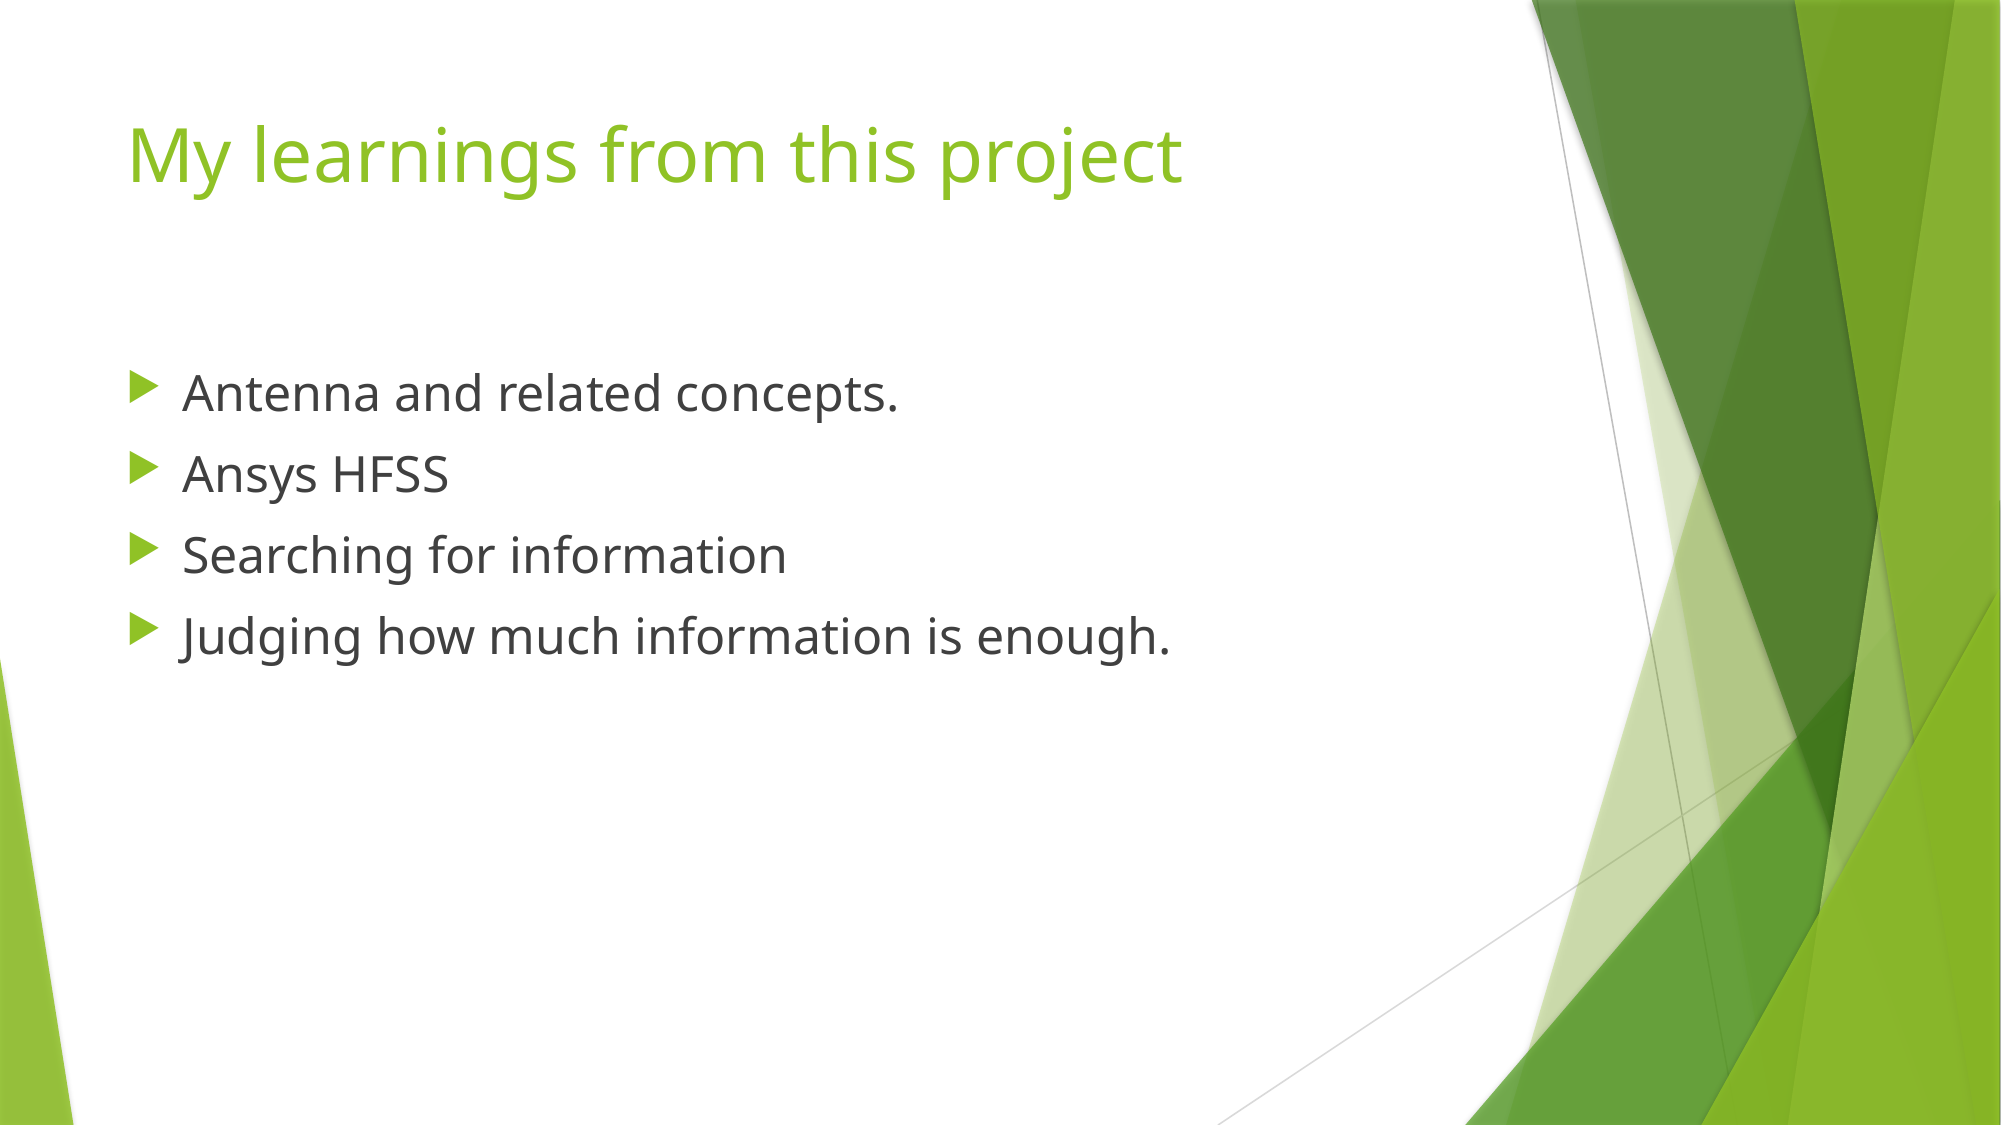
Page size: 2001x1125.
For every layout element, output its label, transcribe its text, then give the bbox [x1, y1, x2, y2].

title My learnings from this project [111, 99, 1522, 222]
list Antenna and related concepts. Ansys HFSS Searching for information Judging how much information is enough. [111, 354, 1522, 992]
